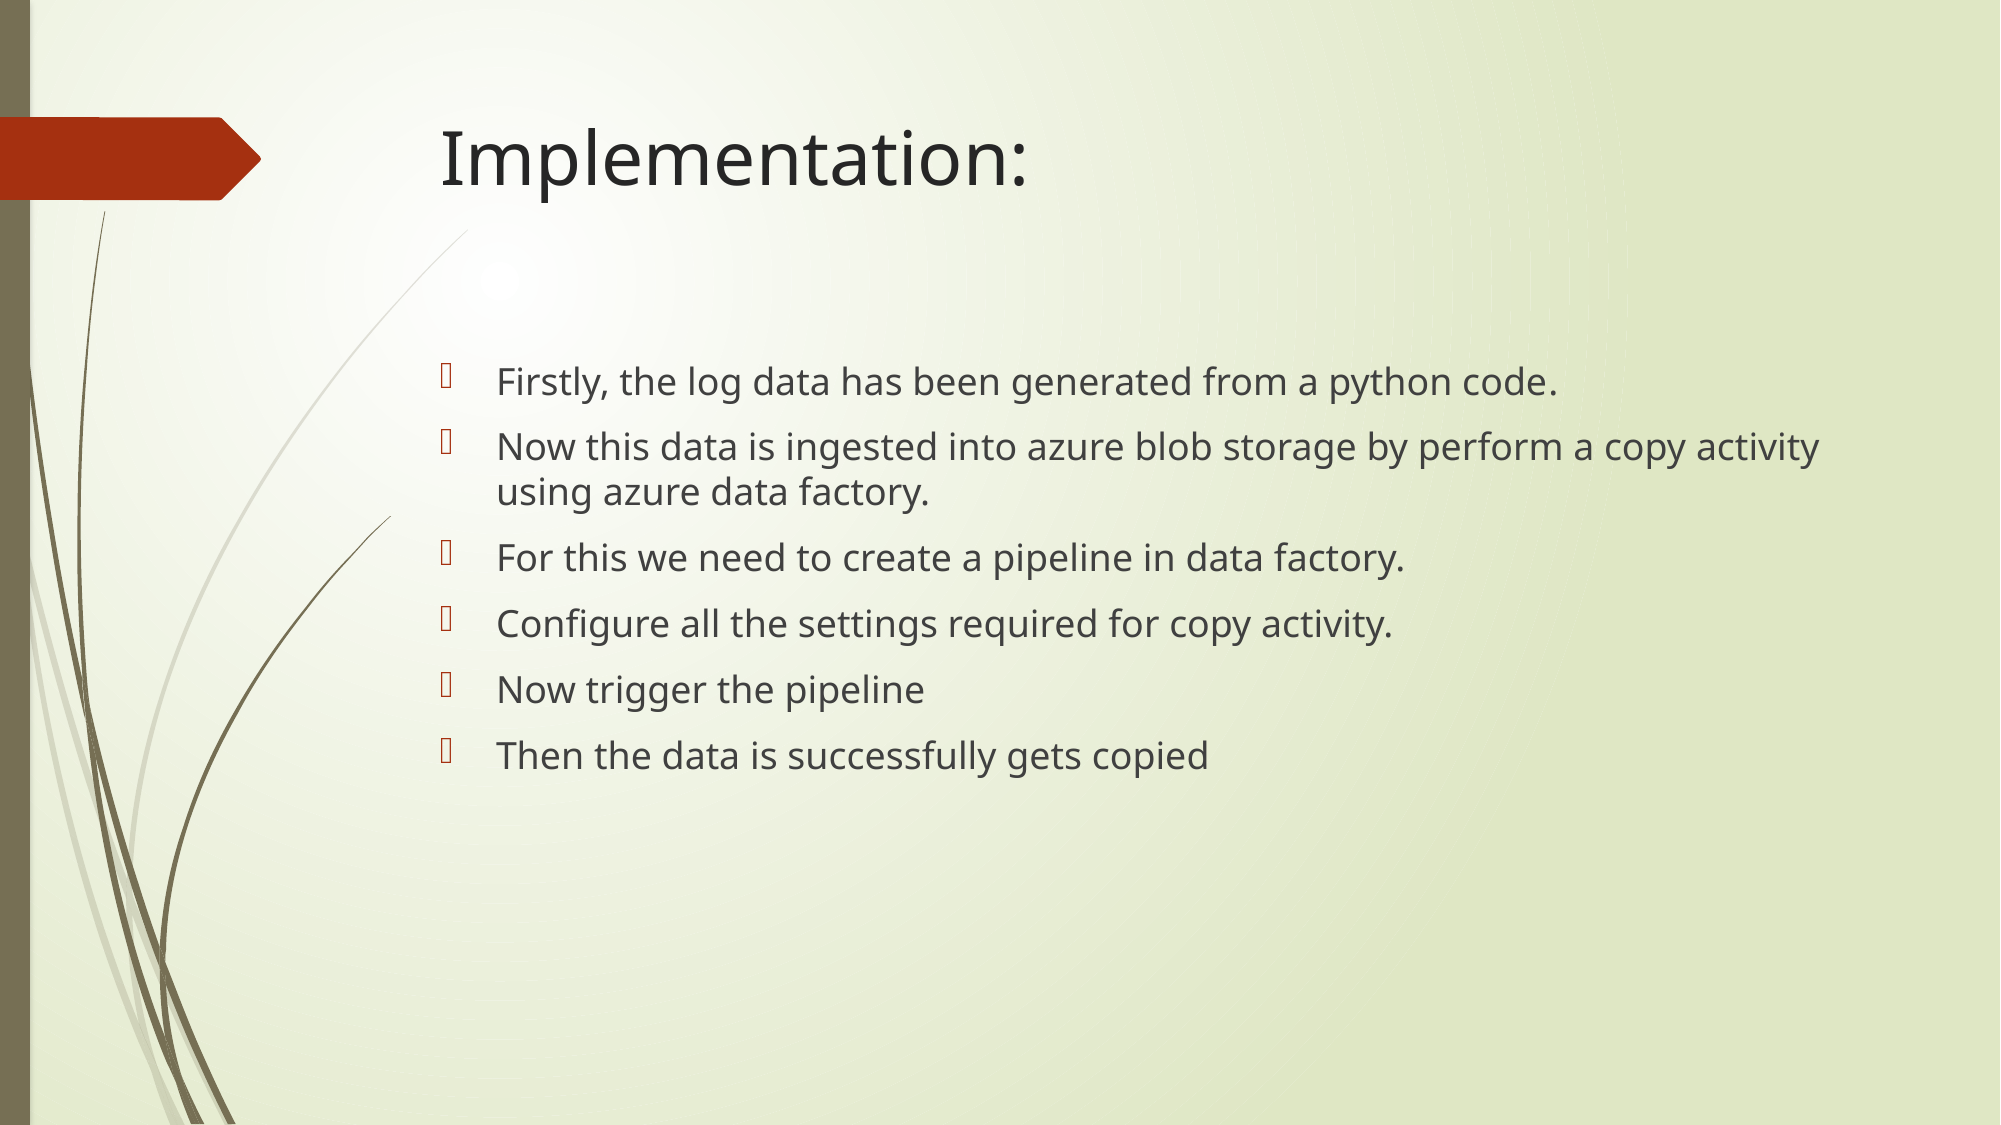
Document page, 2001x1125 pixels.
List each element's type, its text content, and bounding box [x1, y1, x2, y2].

title Implementation: [425, 102, 1888, 313]
list Firstly, the log data has been generated from a python code. Now this data is ingested into azure blob storage by perform a copy activity using azure data factory. For this we need to create a pipeline in data factory. Configure all the settings required for copy activity. Now trigger the pipeline Then the data is successfully gets copied [424, 350, 1888, 970]
